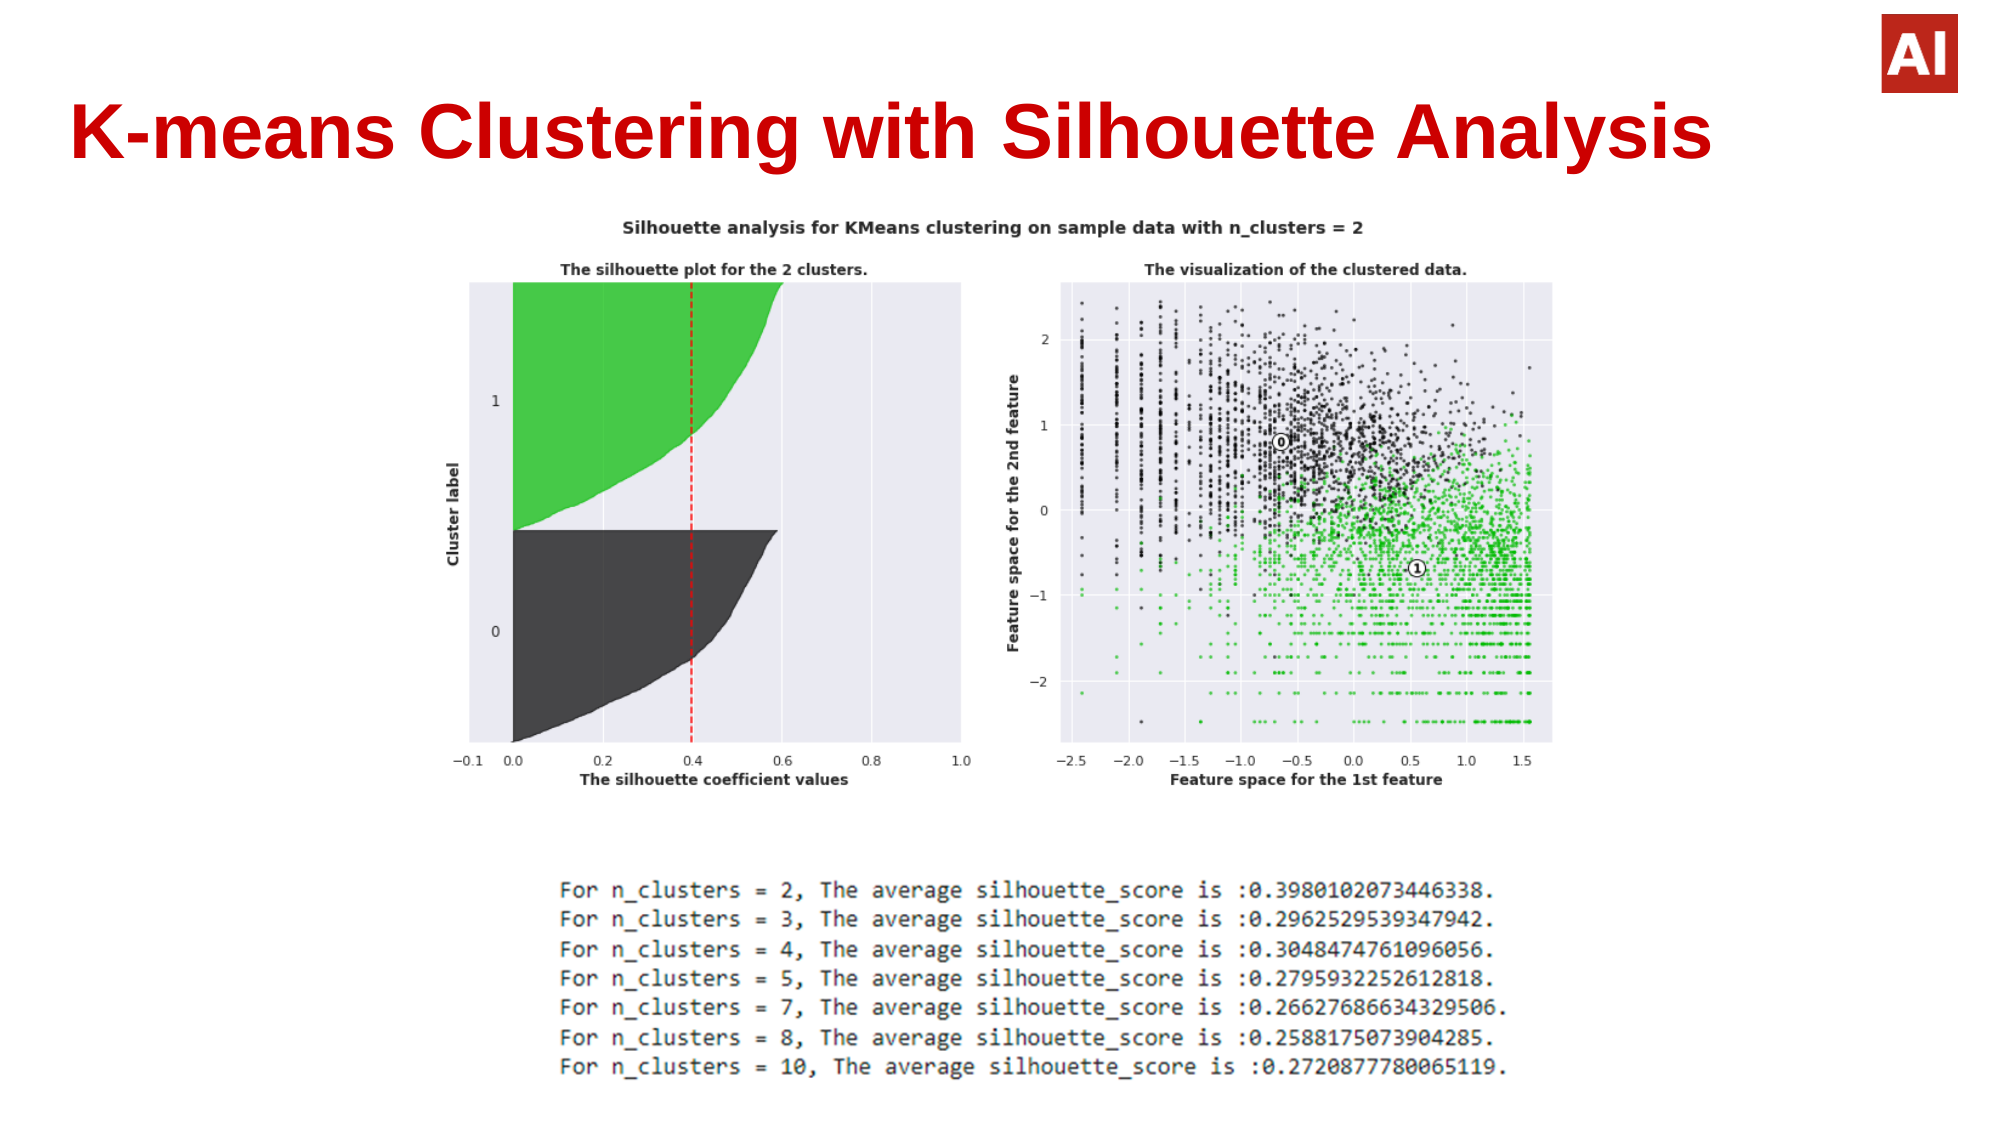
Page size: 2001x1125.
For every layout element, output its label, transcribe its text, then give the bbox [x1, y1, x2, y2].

picture [439, 212, 1561, 796]
picture [1881, 14, 1958, 93]
picture [549, 862, 1526, 1091]
title K-means Clustering with Silhouette Analysis [66, 77, 1784, 269]
